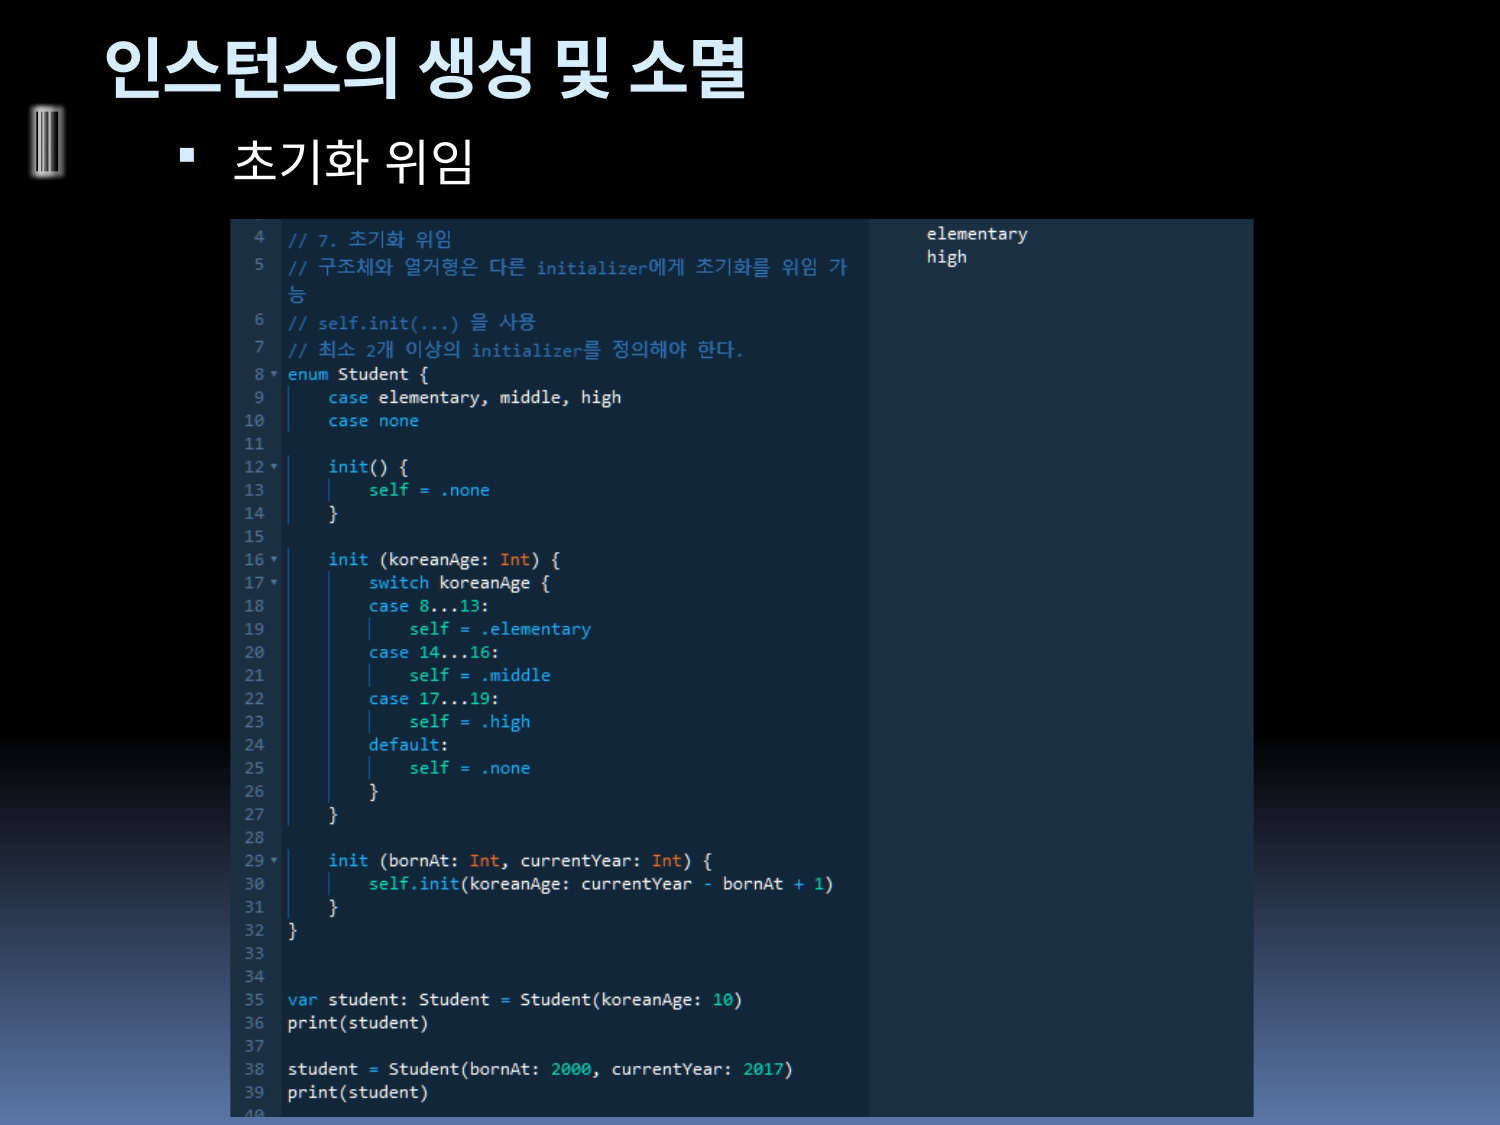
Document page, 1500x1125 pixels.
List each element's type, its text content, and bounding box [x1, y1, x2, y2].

title 인스턴스의 생성 및 소멸 [88, 19, 1500, 117]
list 초기화 위임 [150, 124, 1500, 1046]
picture [229, 219, 1255, 1117]
